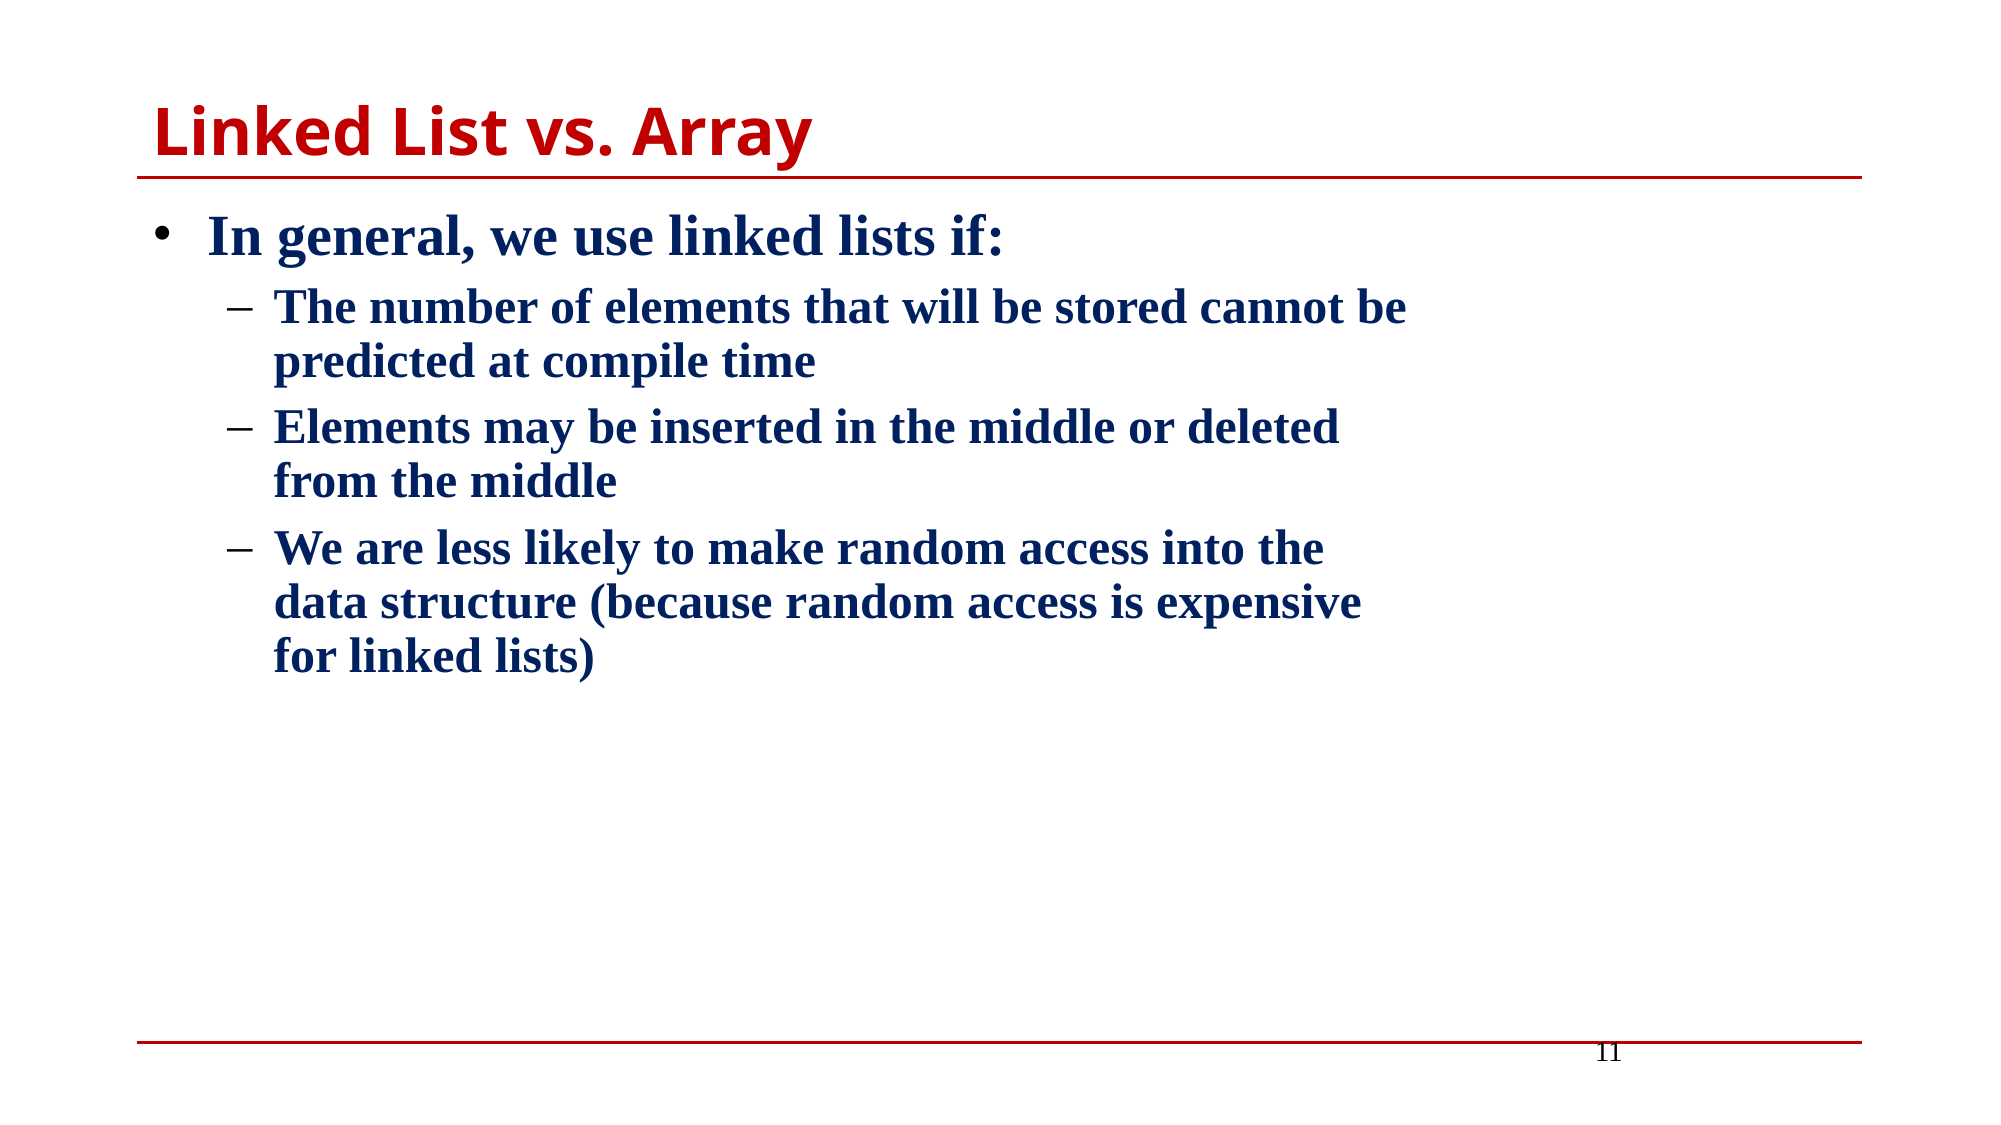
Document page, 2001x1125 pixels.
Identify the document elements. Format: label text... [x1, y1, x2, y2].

text_box In general, we use linked lists if: The number of elements that will be stored cannot be predicted at compile time Elements may be inserted in the middle or deleted from the middle We are less likely to make random access into the data structure (because random access is expensive for linked lists) [137, 197, 1438, 1048]
title Linked List vs. Array [137, 90, 1338, 178]
text_box 11 [1324, 1024, 1638, 1100]
